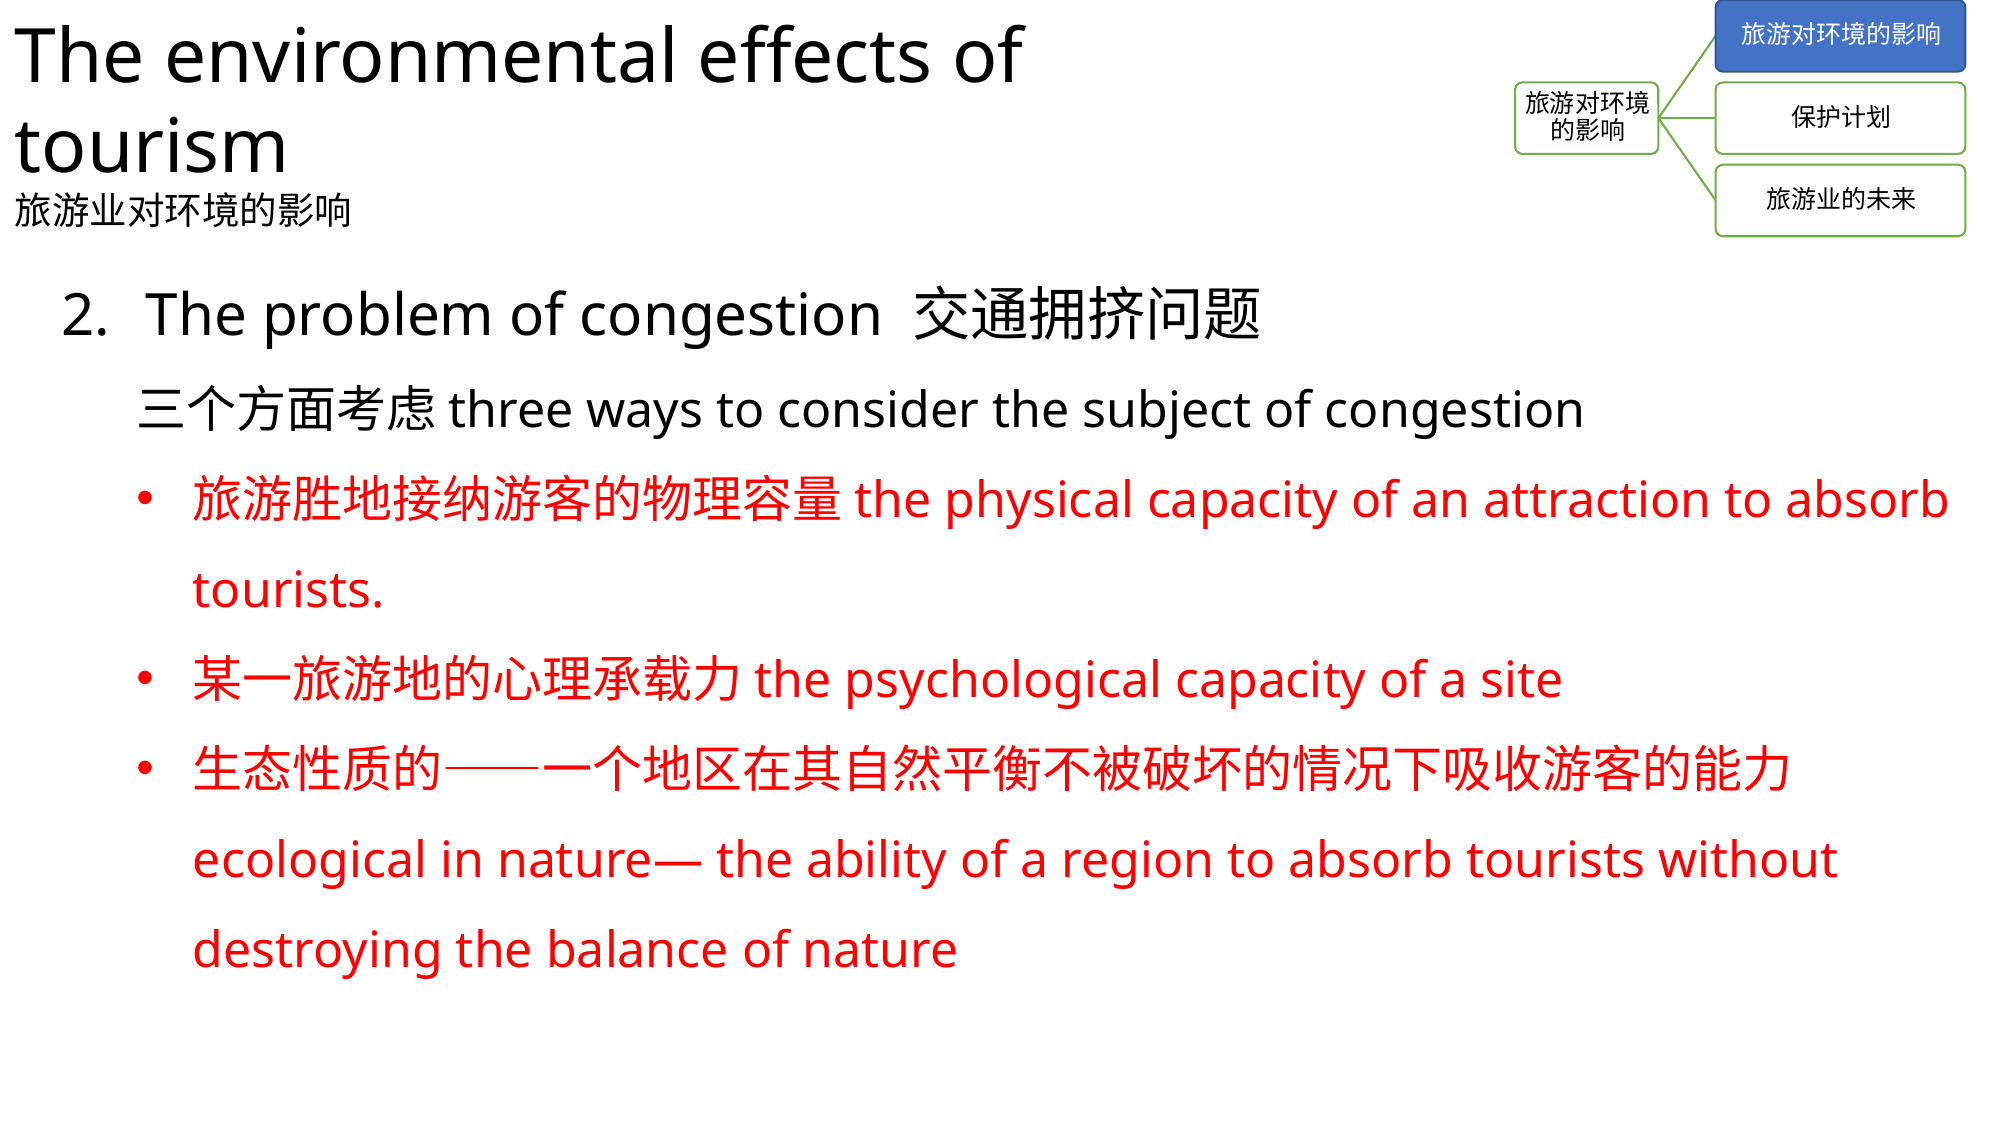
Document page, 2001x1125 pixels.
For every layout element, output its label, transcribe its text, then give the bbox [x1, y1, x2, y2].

text_box The problem of congestion 交通拥挤问题 三个方面考虑three ways to consider the subject of congestion 旅游胜地接纳游客的物理容量the physical capacity of an attraction to absorb tourists. 某一旅游地的心理承载力the psychological capacity of a site 生态性质的——一个地区在其自然平衡不被破坏的情况下吸收游客的能力ecological in nature— the ability of a region to absorb tourists without destroying the balance of nature [46, 234, 2000, 985]
text_box The environmental effects of tourism 旅游业对环境的影响 [0, 0, 1241, 240]
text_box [1488, 0, 1992, 237]
